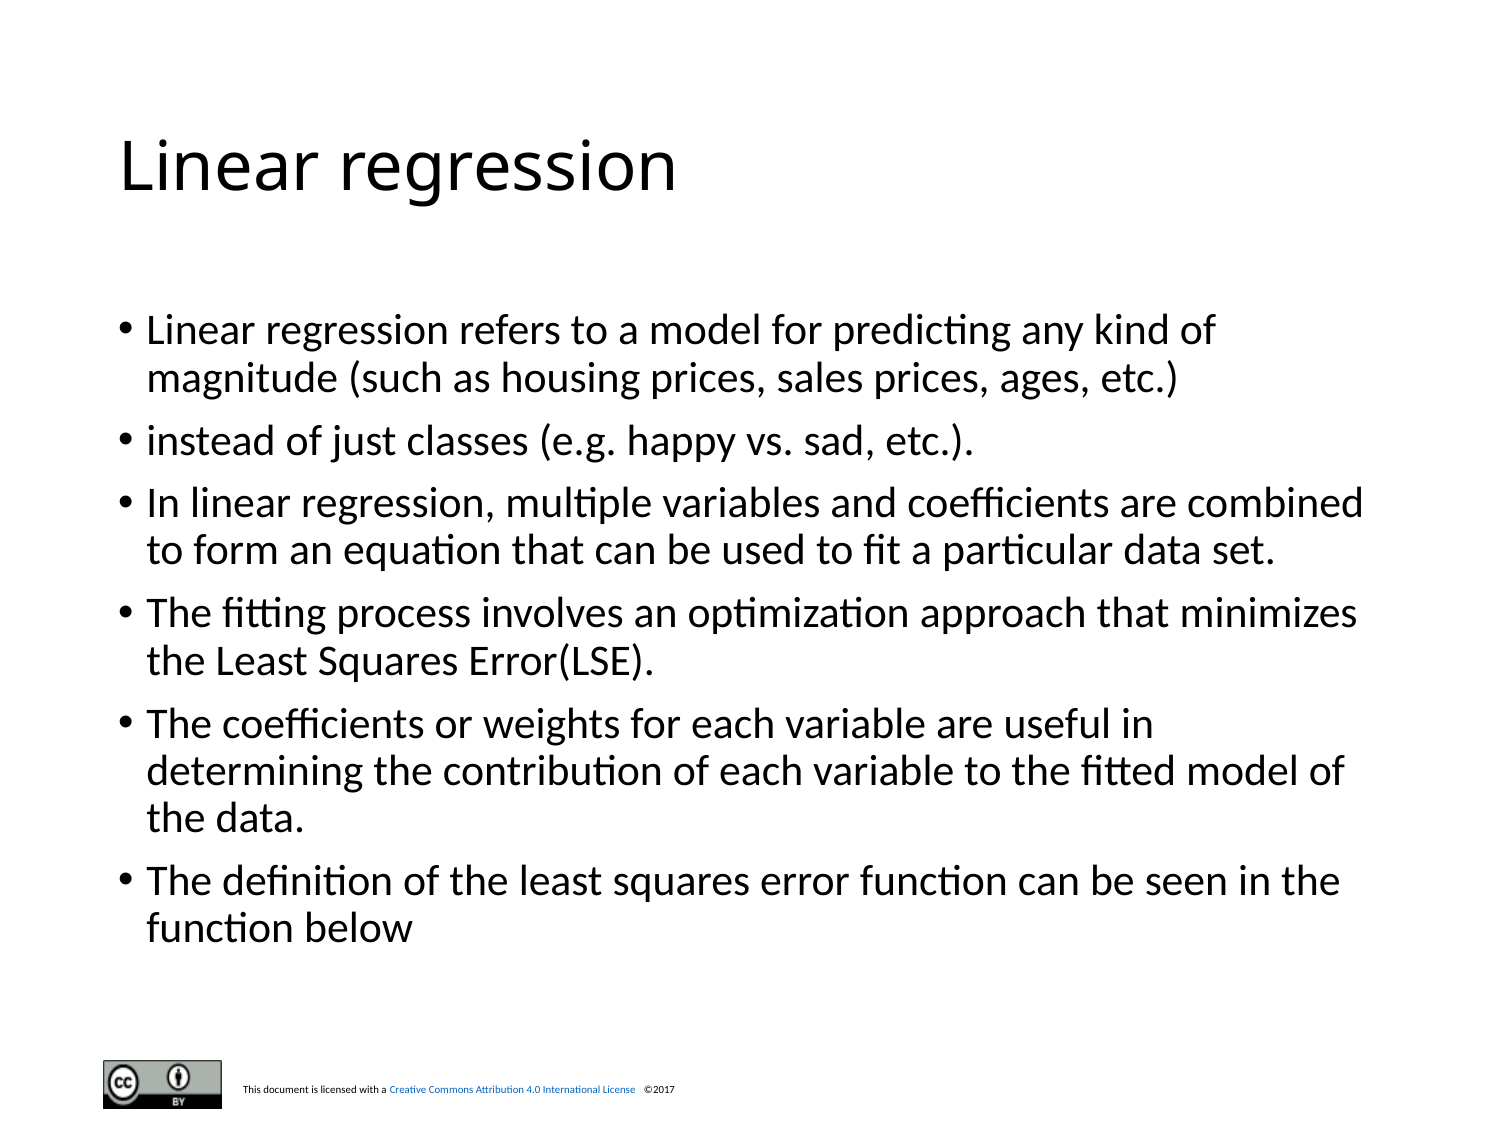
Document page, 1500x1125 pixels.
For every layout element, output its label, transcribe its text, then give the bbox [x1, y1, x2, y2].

title Linear regression [103, 59, 1397, 278]
picture [103, 1060, 222, 1109]
